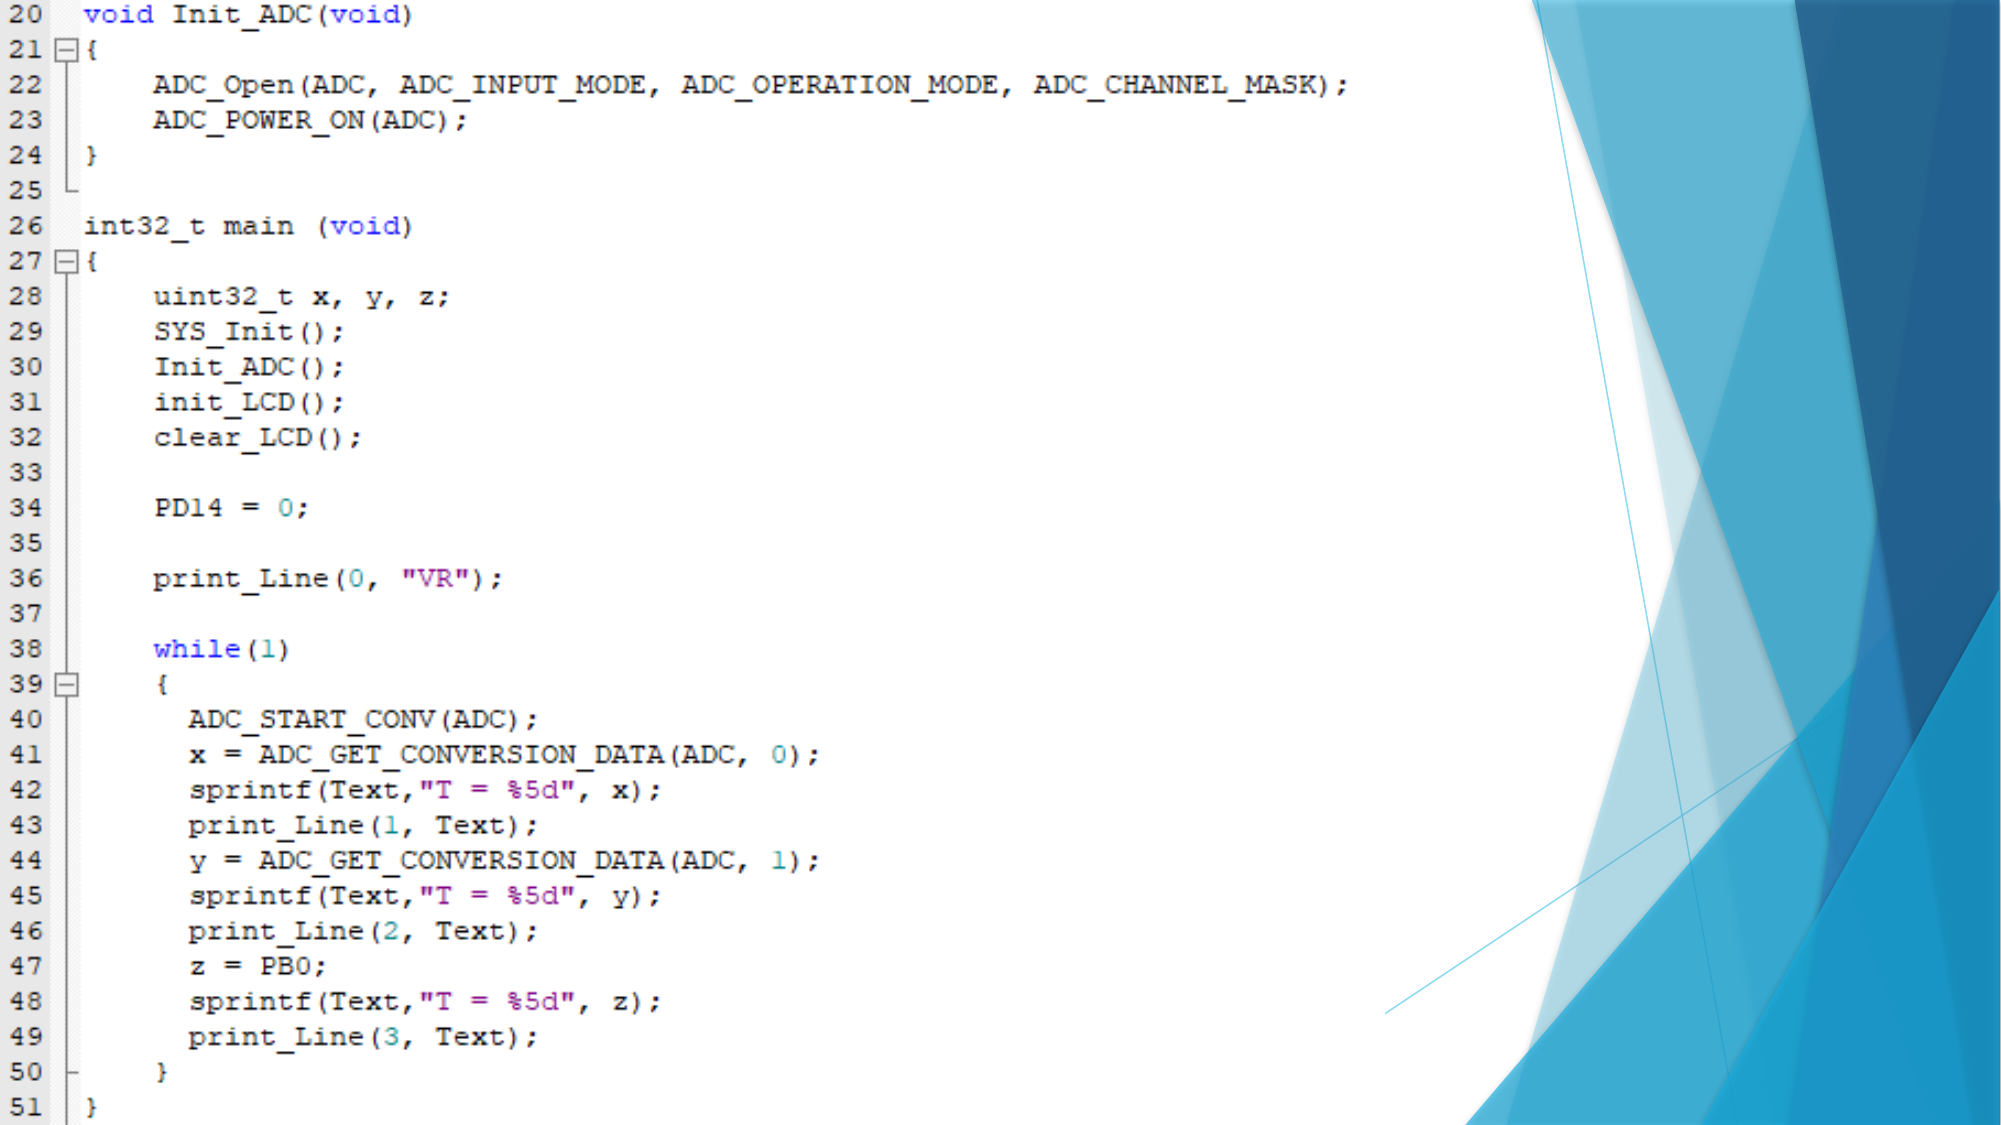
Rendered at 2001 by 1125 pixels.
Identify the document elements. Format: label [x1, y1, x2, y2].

picture [0, 0, 1386, 1125]
